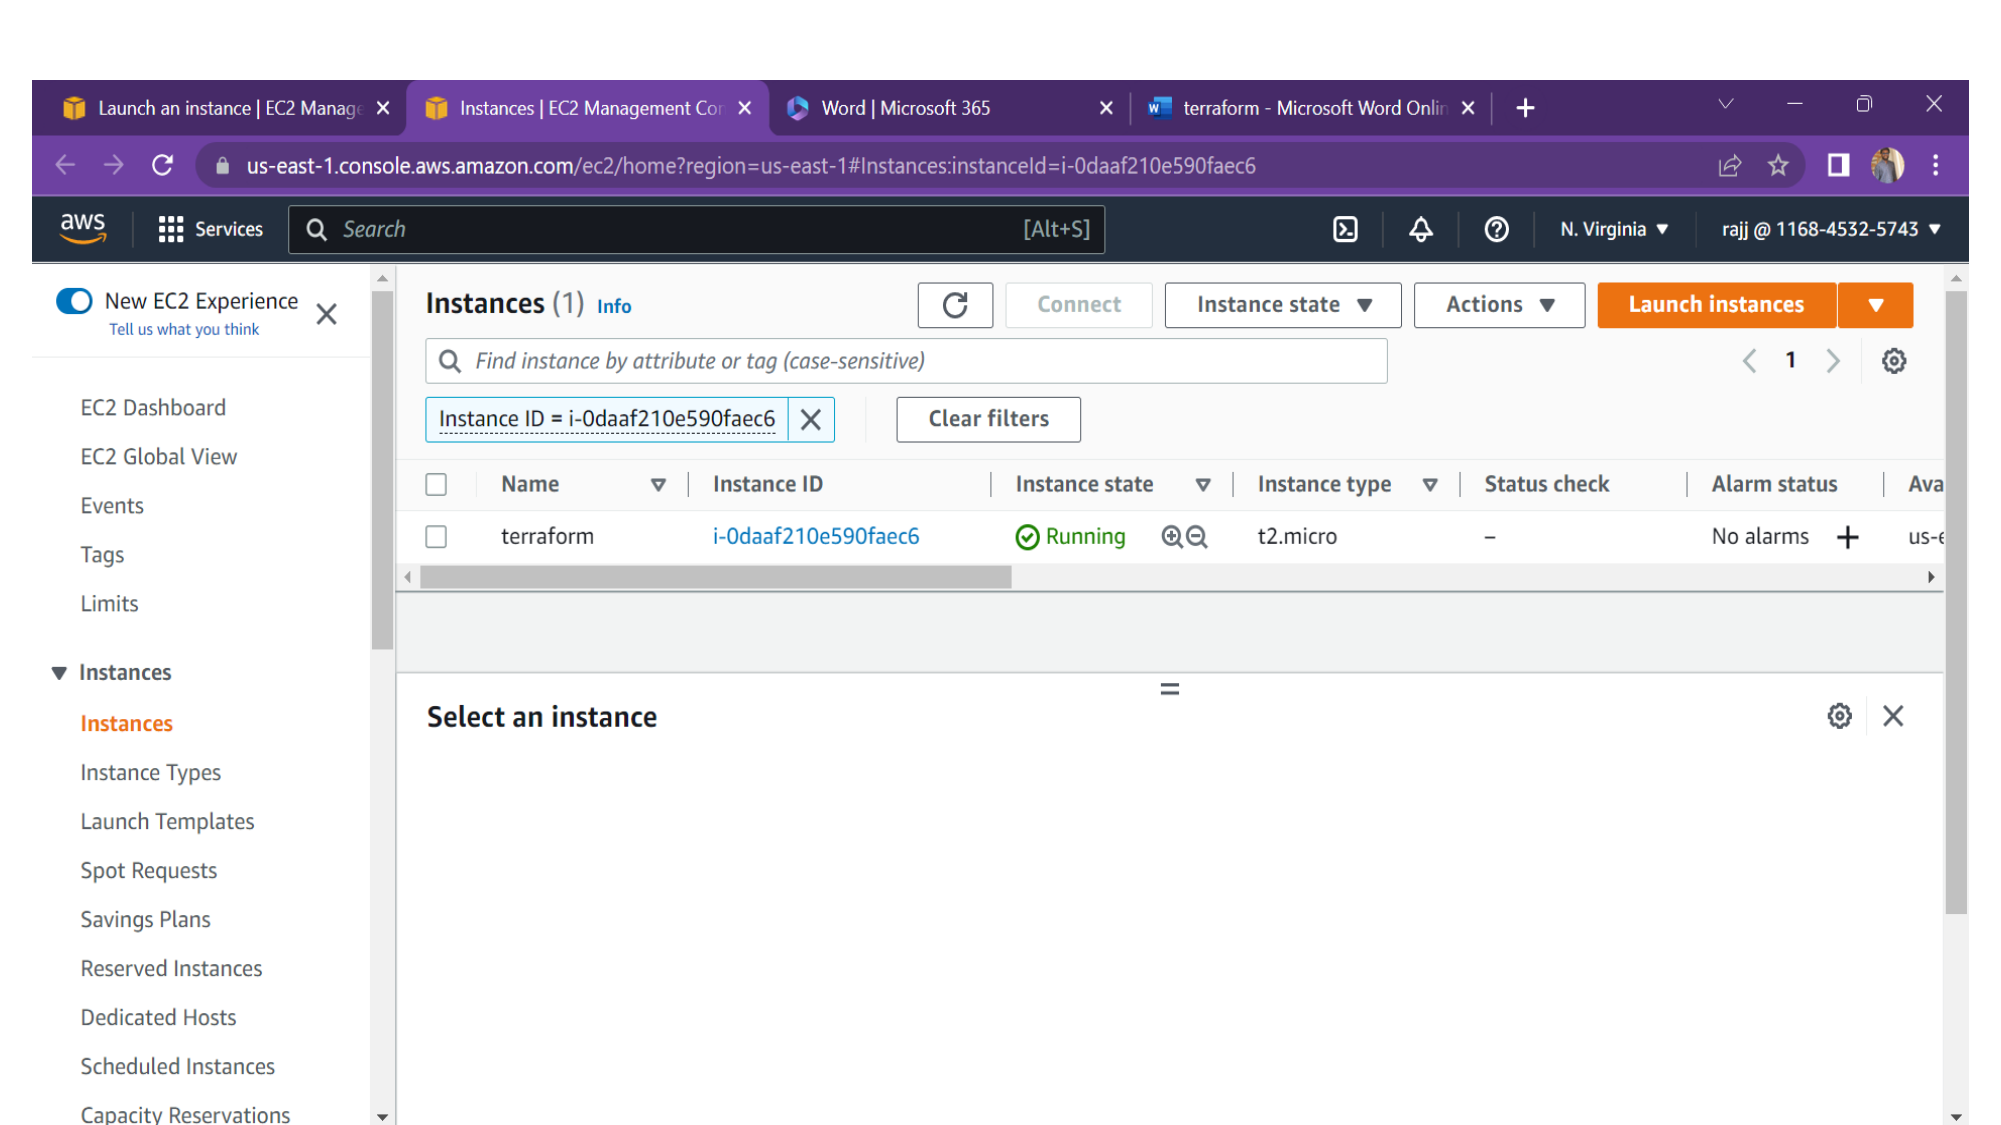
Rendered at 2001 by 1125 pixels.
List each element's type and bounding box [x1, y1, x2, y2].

list [32, 80, 1969, 1125]
